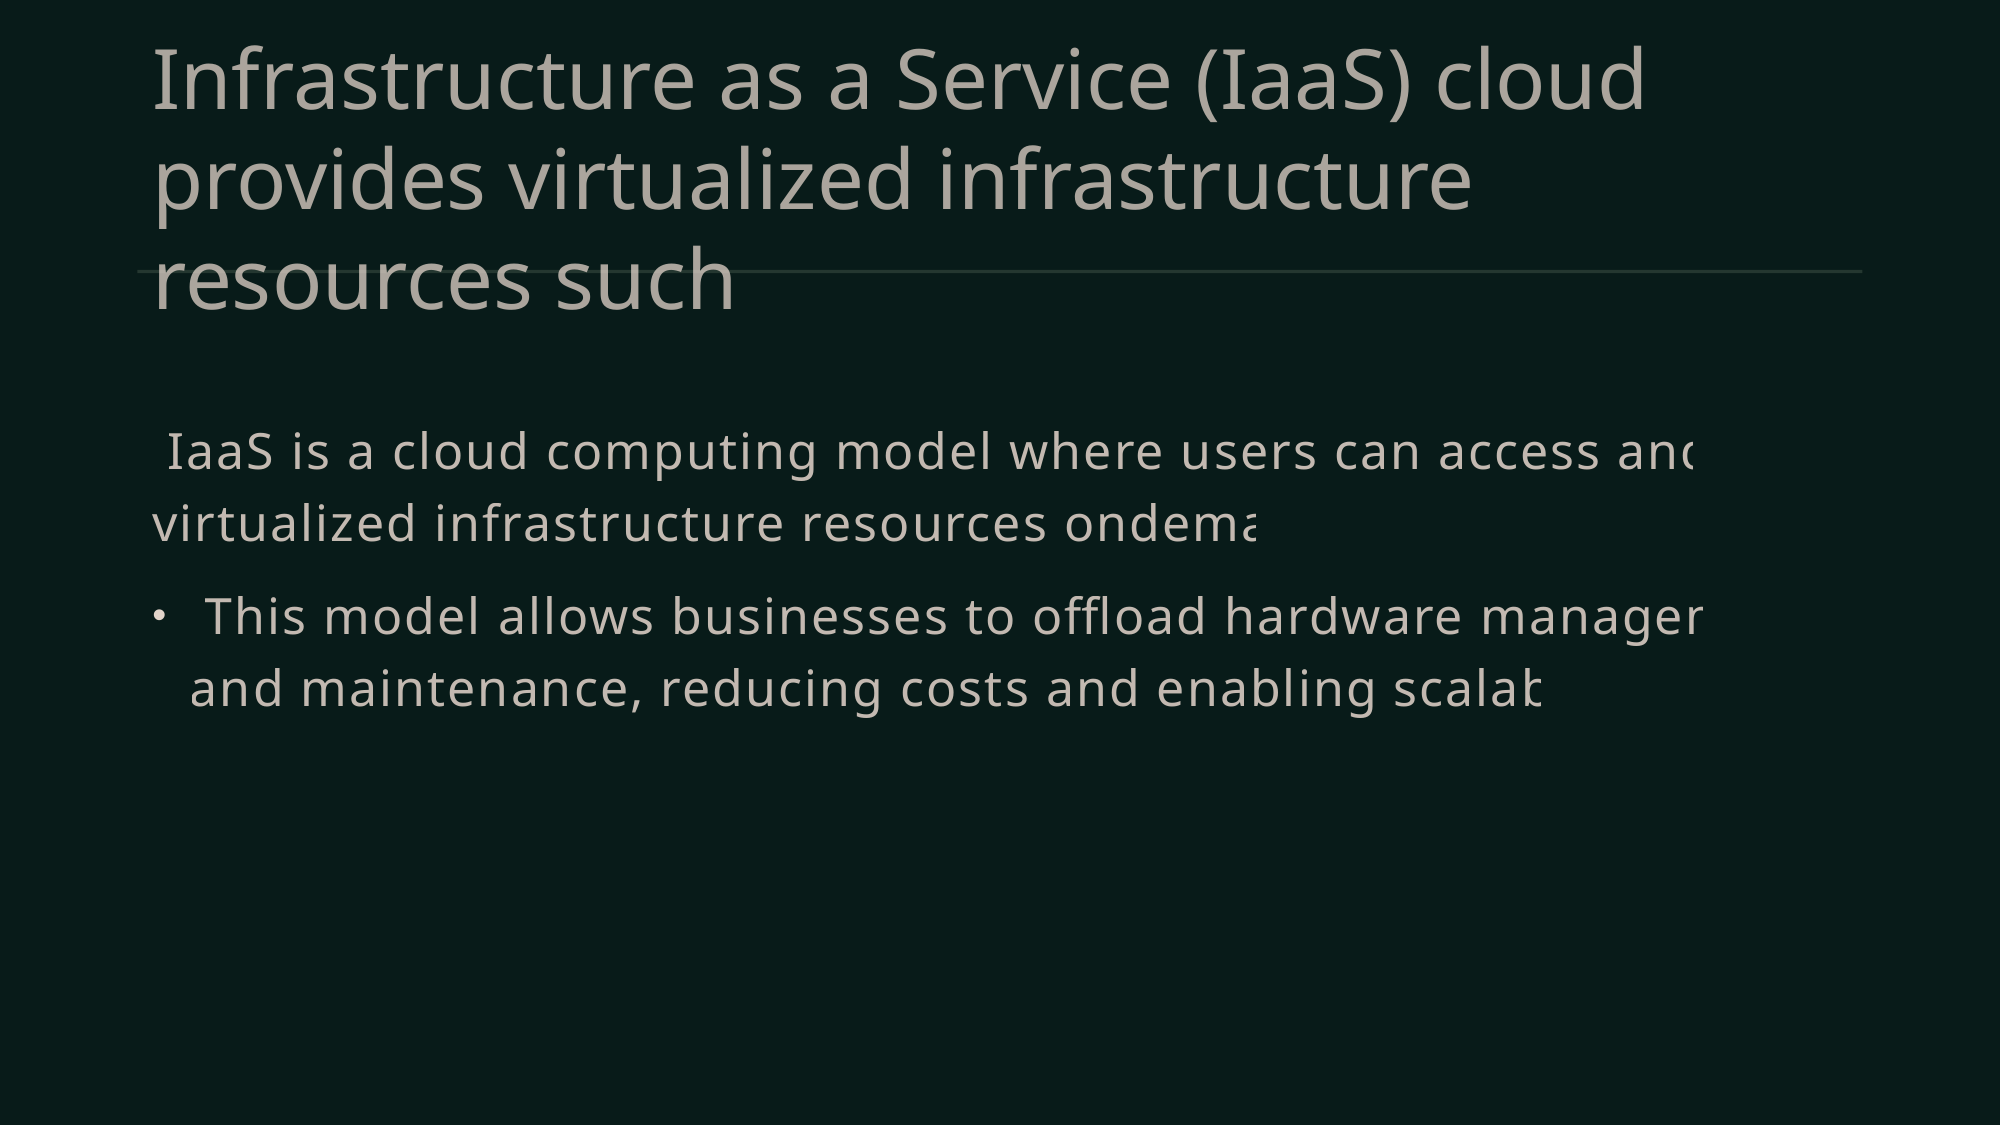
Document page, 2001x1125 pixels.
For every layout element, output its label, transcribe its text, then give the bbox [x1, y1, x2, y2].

title Infrastructure as a Service (IaaS) cloud provides virtualized infrastructure resources such [137, 108, 1863, 244]
list IaaS is a cloud computing model where users can access and use virtualized infrastructure resources ondemand. This model allows businesses to offload hardware management and maintenance, reducing costs and enabling scalability. [137, 399, 1863, 982]
